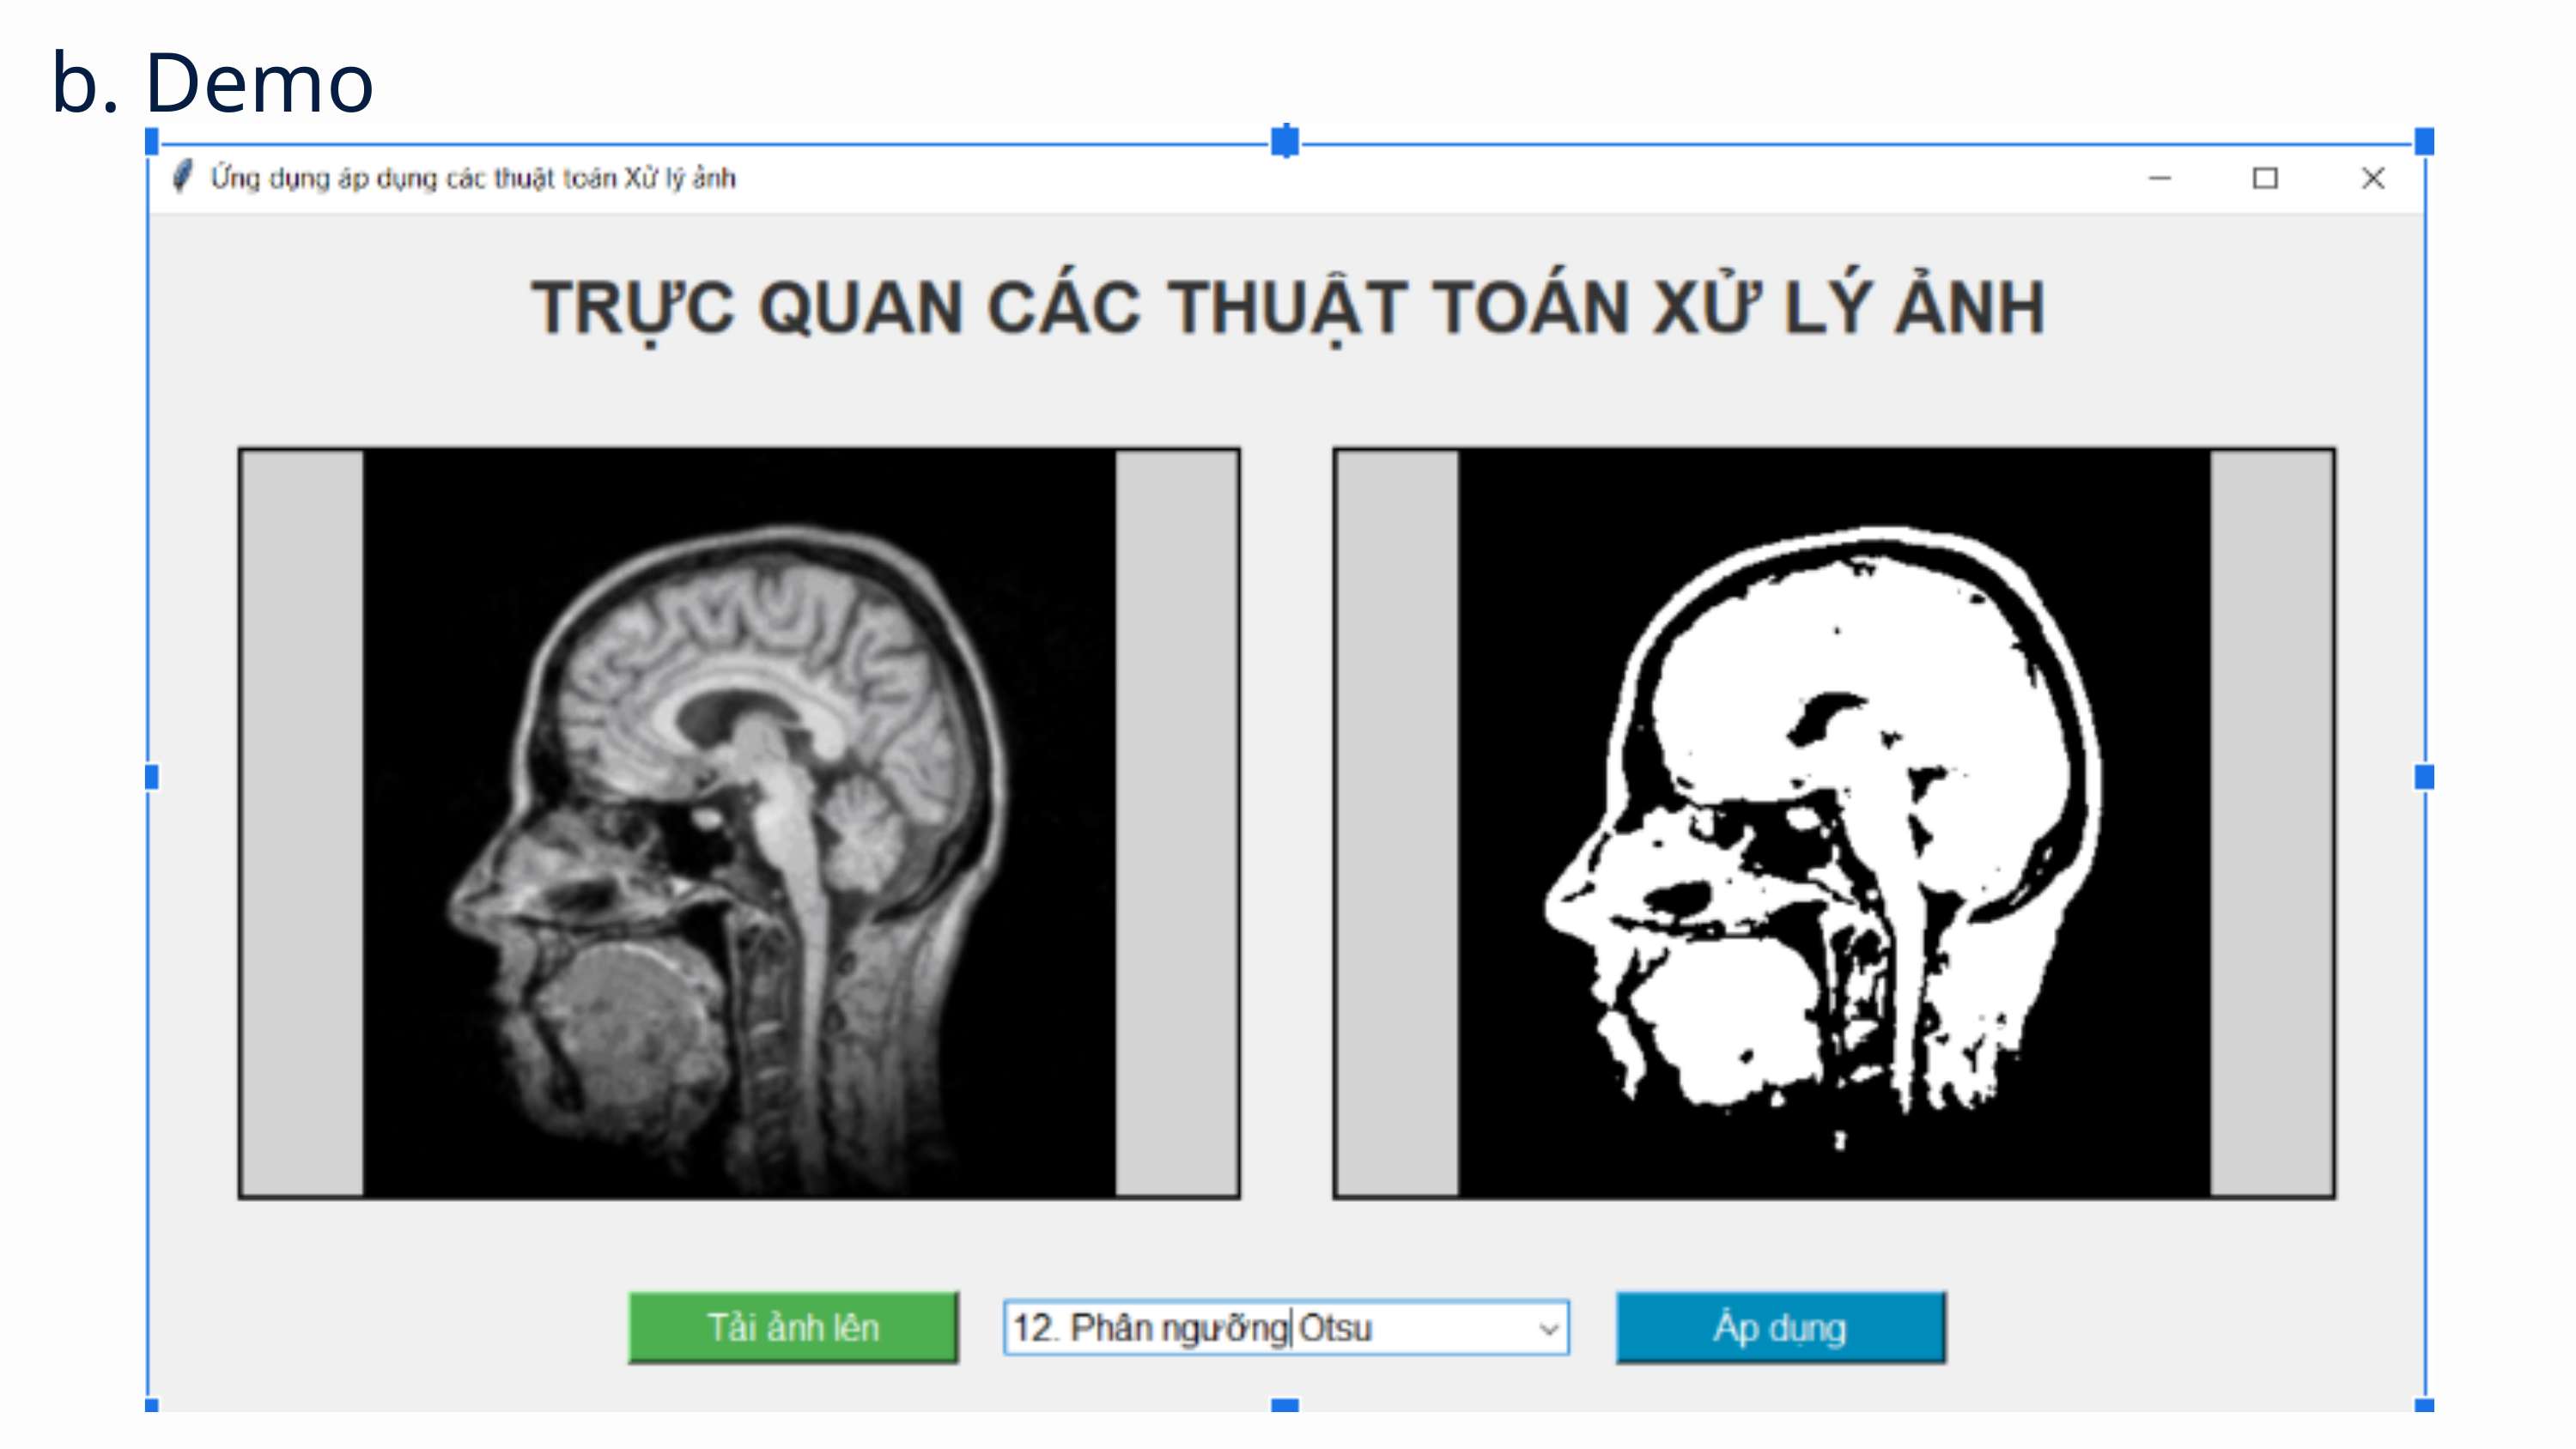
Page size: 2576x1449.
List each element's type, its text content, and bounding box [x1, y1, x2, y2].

text_box b. Demo [49, 13, 1534, 129]
text_box [144, 123, 2434, 1412]
